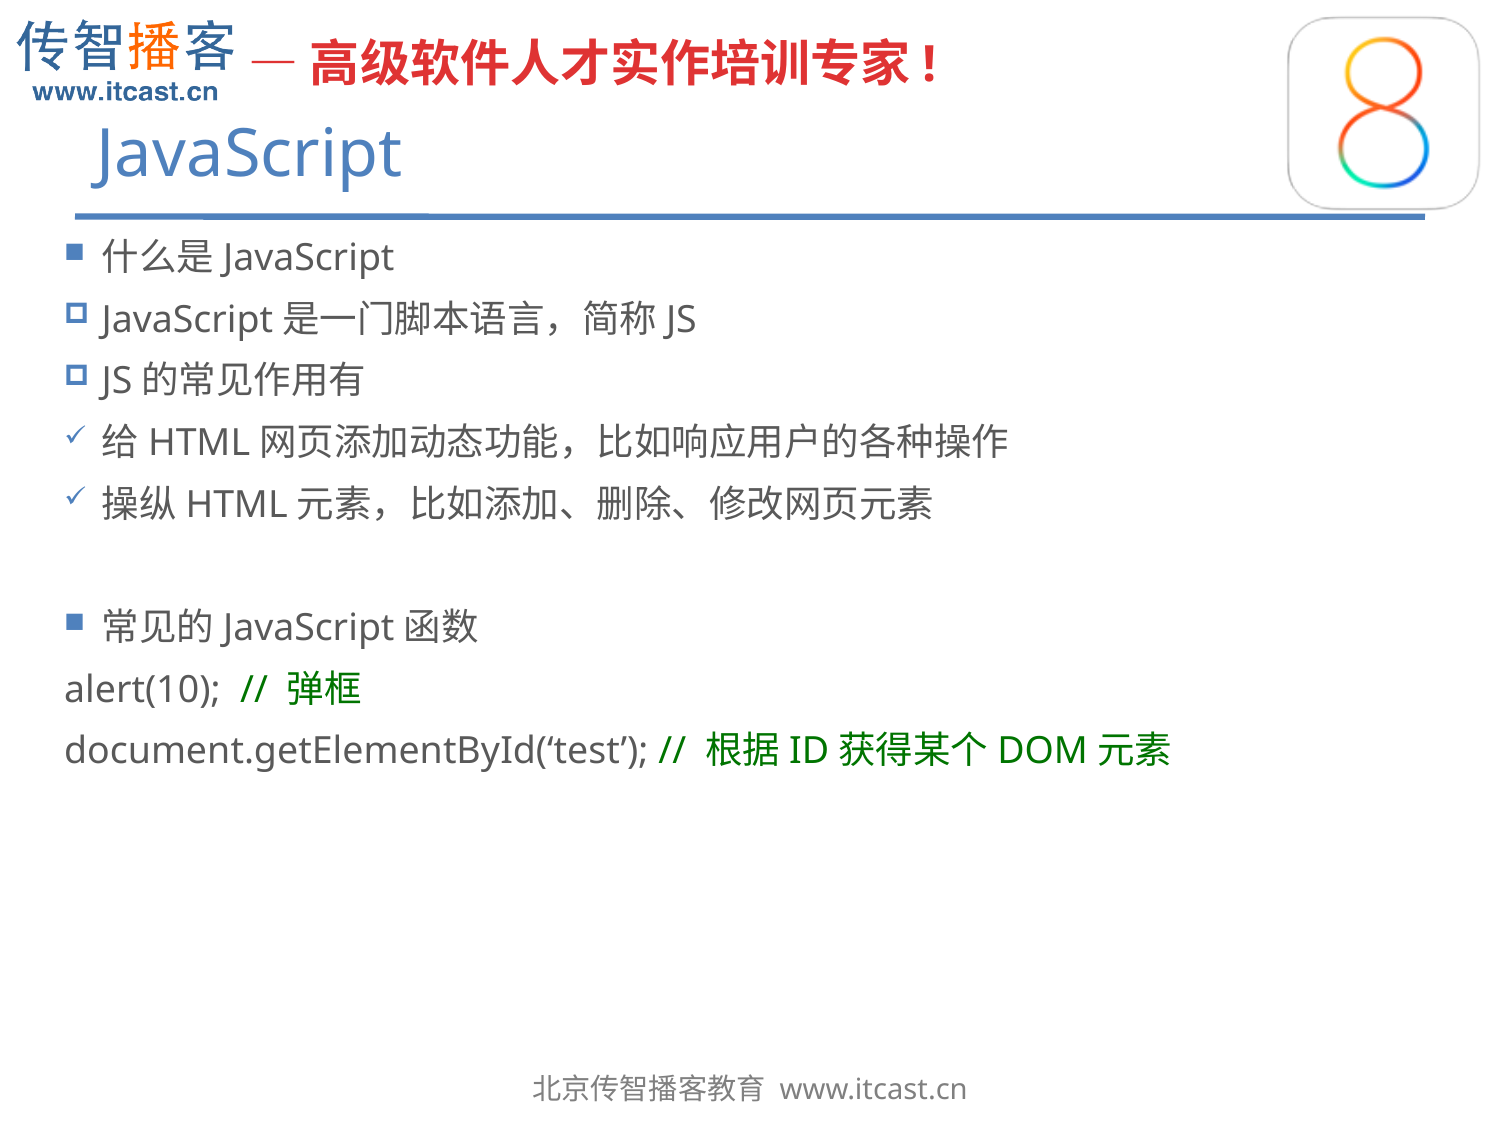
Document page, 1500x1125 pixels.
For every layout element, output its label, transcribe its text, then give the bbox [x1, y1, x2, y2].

picture [16, 19, 234, 101]
title JavaScript [81, 102, 1416, 225]
picture [1270, 0, 1497, 227]
list 什么是JavaScript JavaScript是一门脚本语言，简称JS JS的常见作用有 给HTML网页添加动态功能，比如响应用户的各种操作 操纵HTML元素，比如添加、删除、修改网页元素 常见的JavaScript函数 alert(10); // 弹框 document.getElementById(‘test’); // 根据ID获得某个DOM元素 [49, 225, 1447, 1047]
